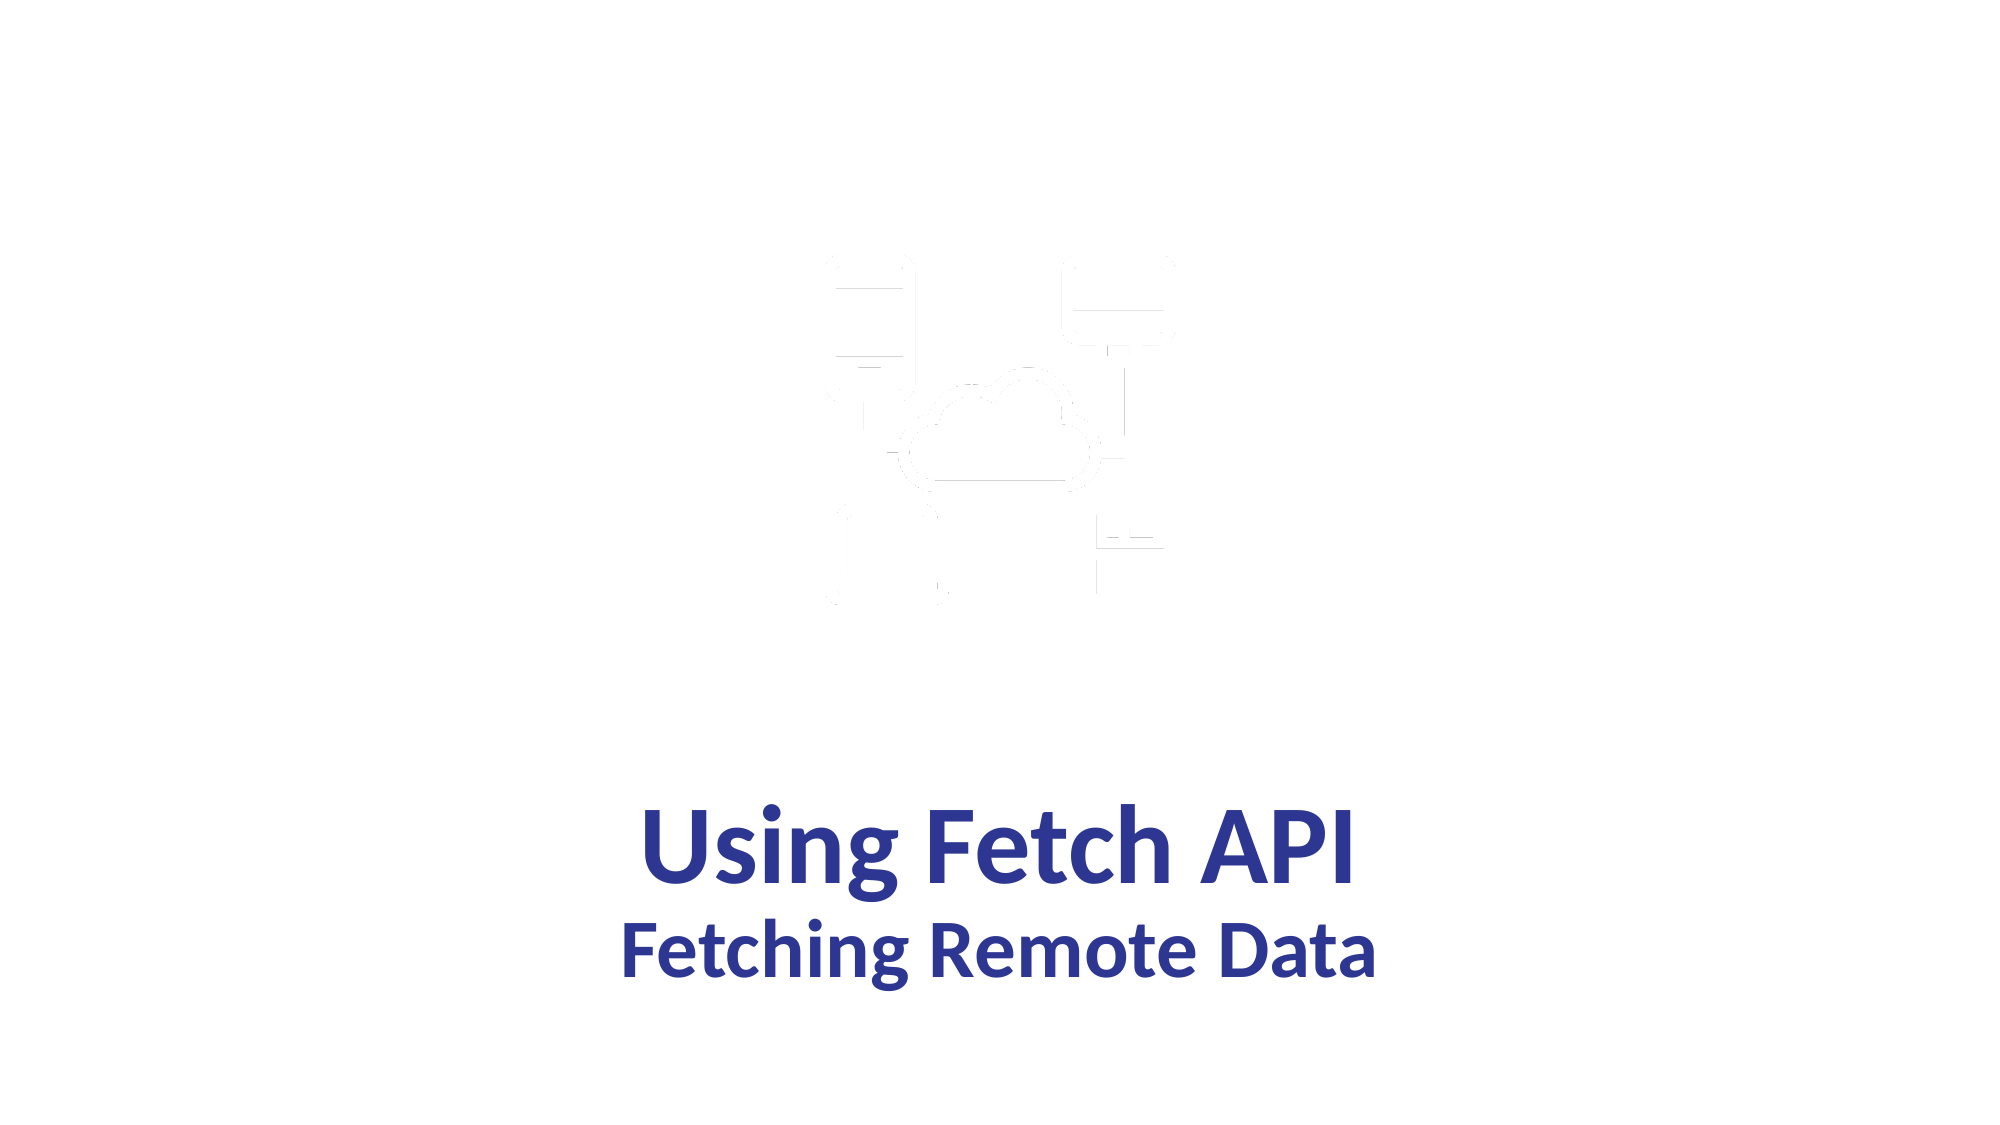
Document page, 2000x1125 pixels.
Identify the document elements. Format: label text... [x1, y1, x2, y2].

list Using Fetch API [100, 771, 1899, 898]
list Fetching Remote Data [100, 900, 1899, 983]
picture [824, 254, 1175, 606]
